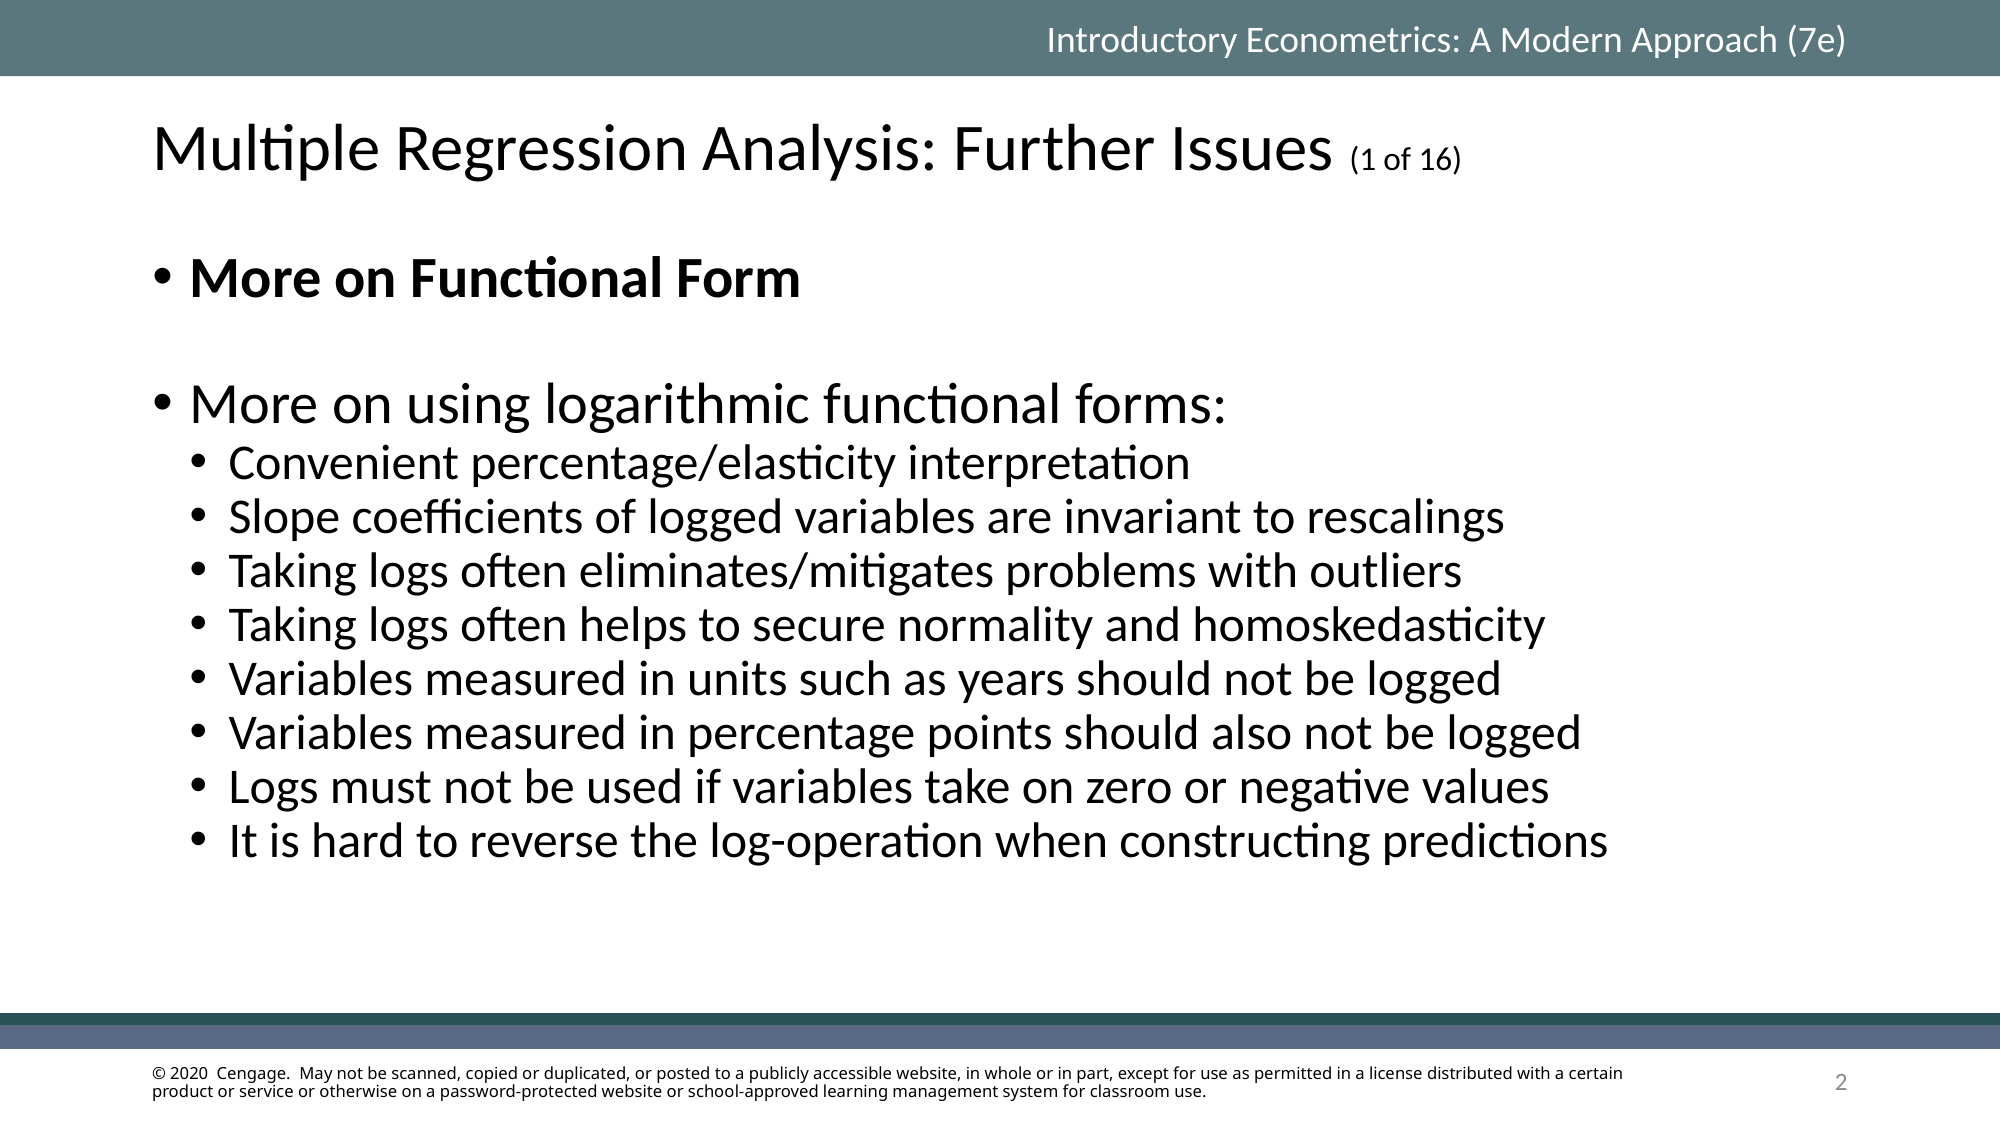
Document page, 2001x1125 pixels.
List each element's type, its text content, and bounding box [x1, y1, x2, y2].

list More on Functional Form More on using logarithmic functional forms: Convenient percentage/elasticity interpretation Slope coefficients of logged variables are invariant to rescalings Taking logs often eliminates/mitigates problems with outliers Taking logs often helps to secure normality and homoskedasticity Variables measured in units such as years should not be logged Variables measured in percentage points should also not be logged Logs must not be used if variables take on zero or negative values It is hard to reverse the log-operation when constructing predictions [137, 239, 1863, 990]
slide_number 2 [1759, 1057, 1863, 1103]
title Multiple Regression Analysis: Further Issues (1 of 16) [137, 104, 1863, 225]
